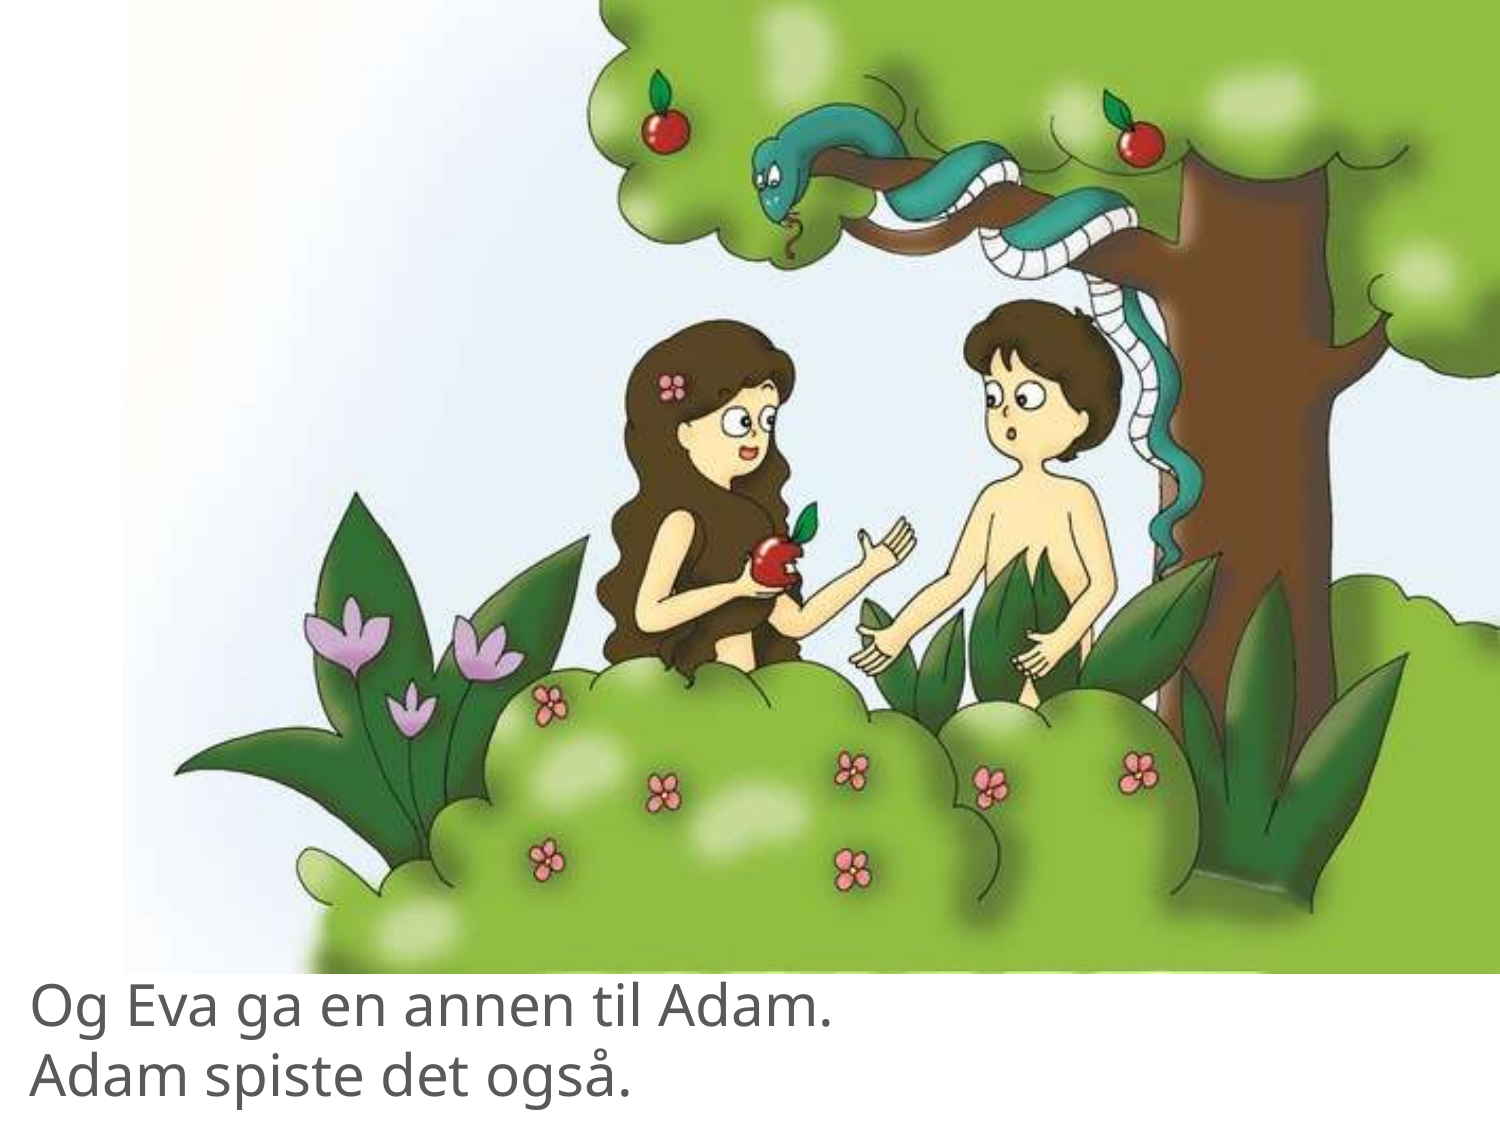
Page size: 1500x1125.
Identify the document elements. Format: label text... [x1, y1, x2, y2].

picture [122, 0, 1500, 974]
text_box Og Eva ga en annen til Adam. Adam spiste det også. [14, 961, 1500, 1116]
